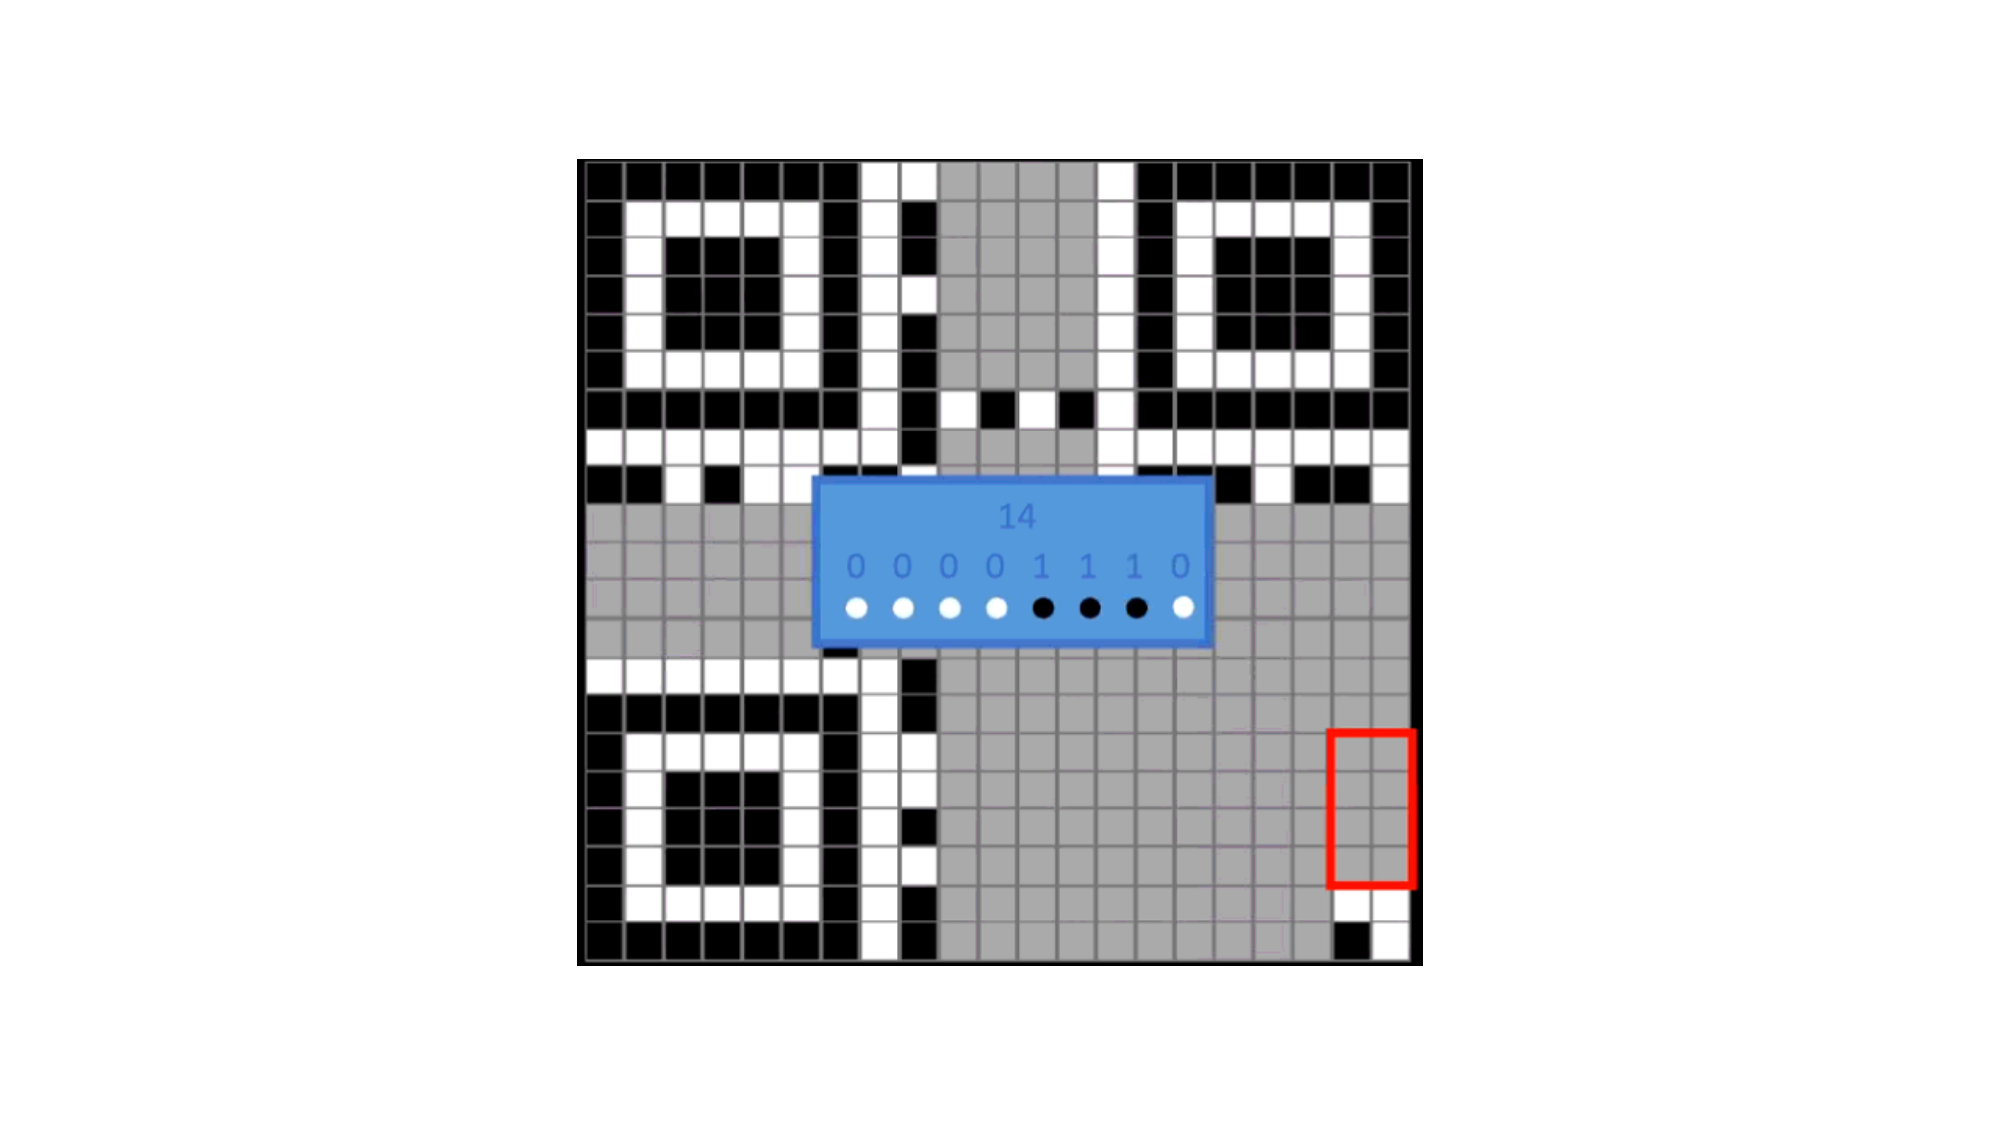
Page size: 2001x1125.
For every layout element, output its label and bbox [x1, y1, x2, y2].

picture [577, 159, 1423, 966]
